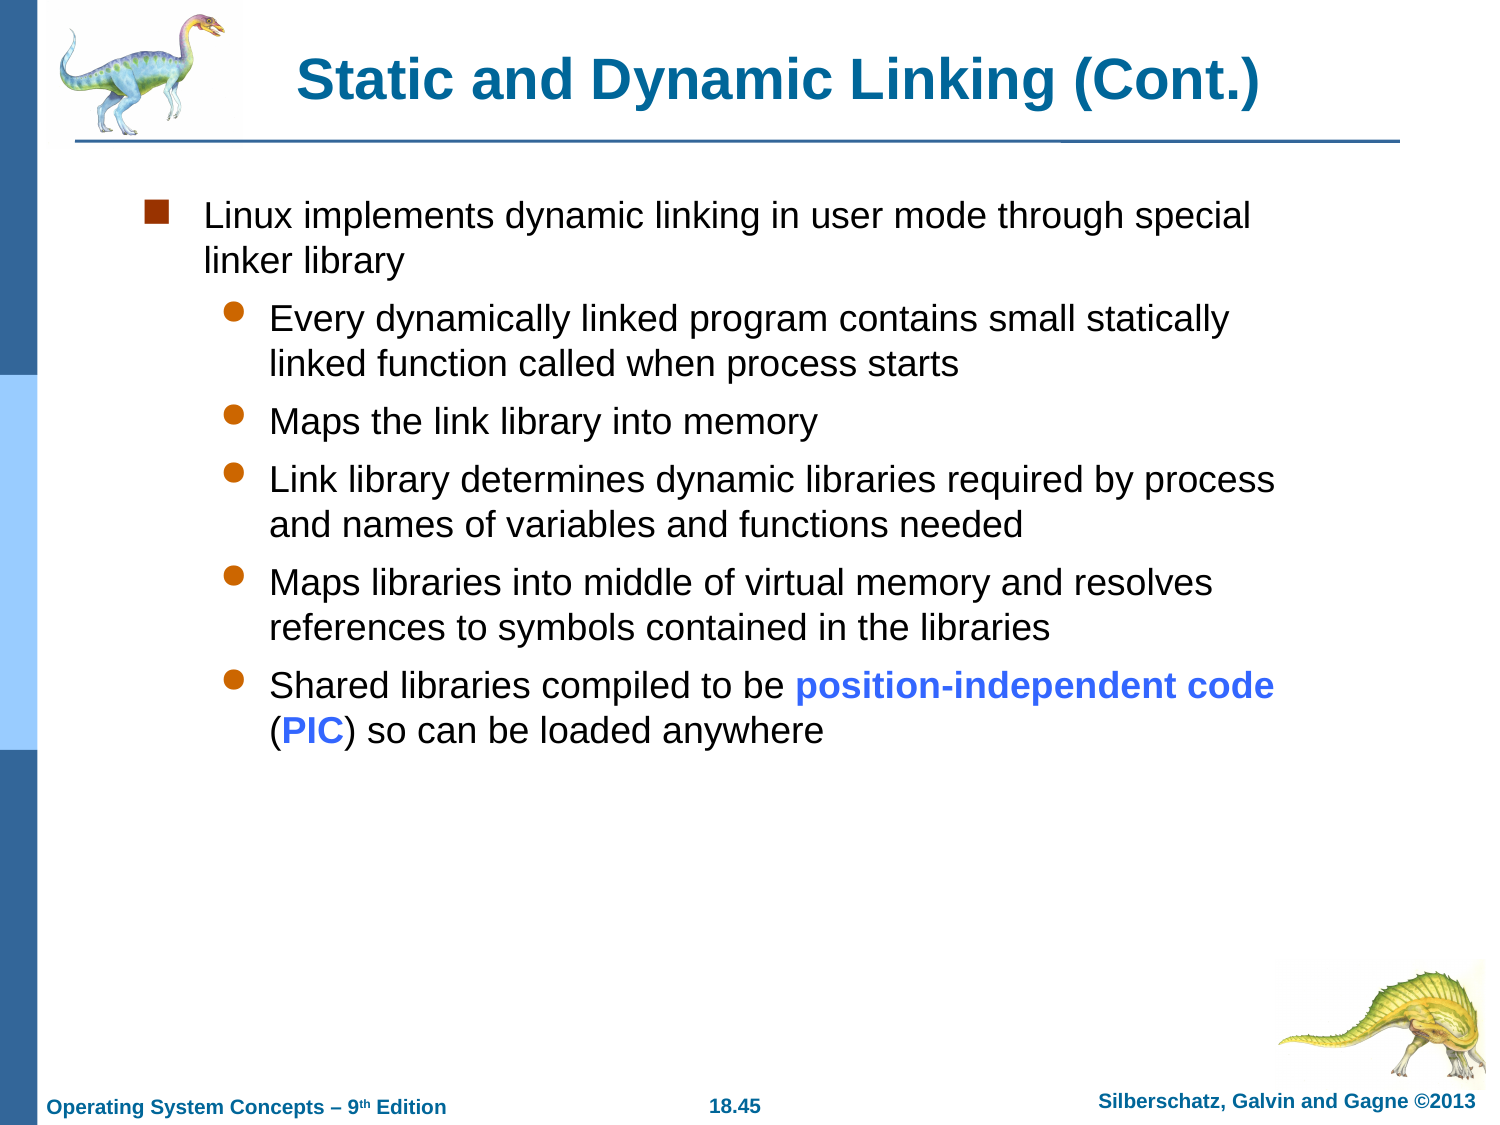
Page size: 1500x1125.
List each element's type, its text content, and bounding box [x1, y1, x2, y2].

title Static and Dynamic Linking (Cont.) [132, 24, 1425, 119]
picture [46, 0, 243, 149]
list Linux implements dynamic linking in user mode through special linker library Every dynamically linked program contains small statically linked function called when process starts Maps the link library into memory Link library determines dynamic libraries required by process and names of variables and functions needed Maps libraries into middle of virtual memory and resolves references to symbols contained in the libraries Shared libraries compiled to be position-independent code (PIC) so can be loaded anywhere [132, 183, 1293, 927]
picture [1275, 959, 1486, 1090]
